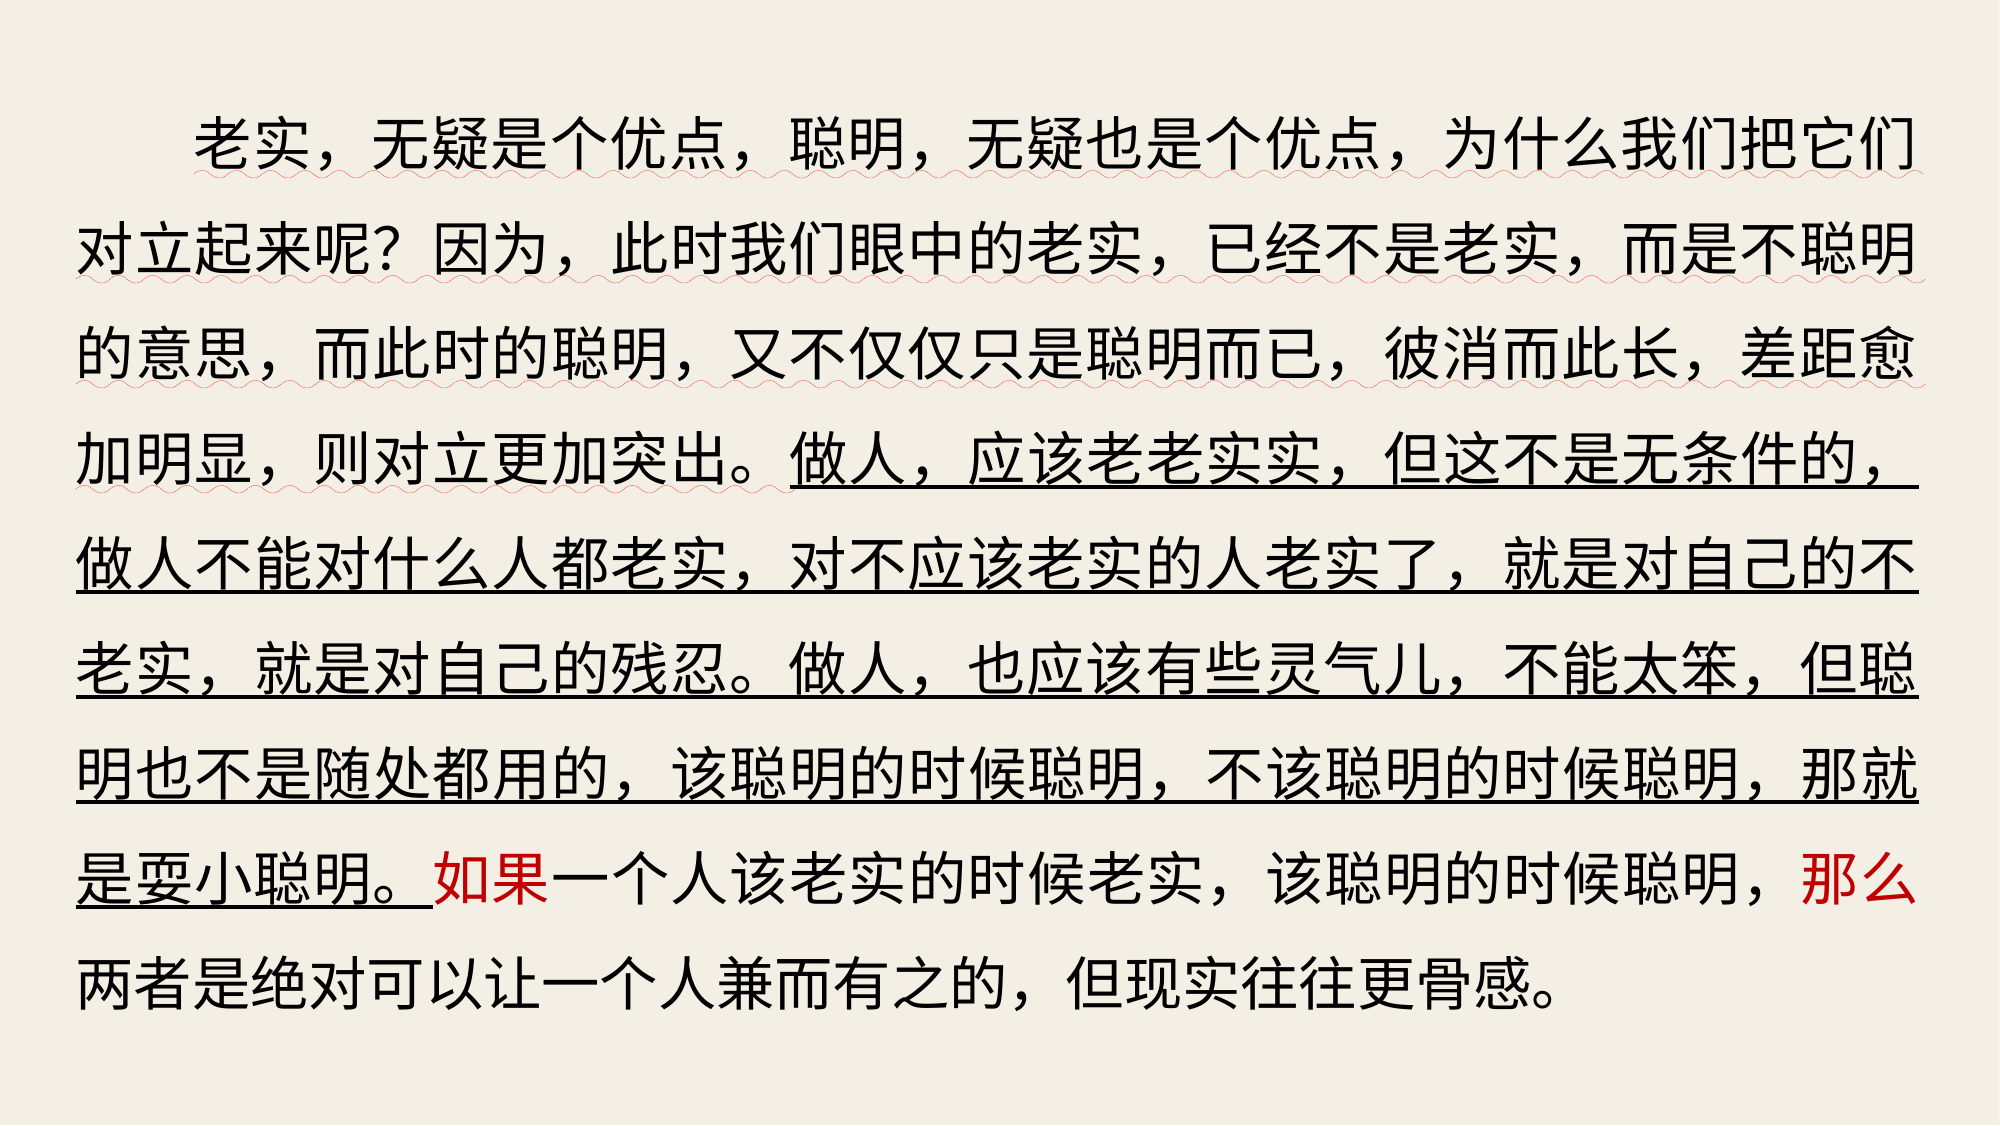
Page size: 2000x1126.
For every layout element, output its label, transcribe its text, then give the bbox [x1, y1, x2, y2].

text_box 老实，无疑是个优点，聪明，无疑也是个优点，为什么我们把它们对立起来呢？因为，此时我们眼中的老实，已经不是老实，而是不聪明的意思，而此时的聪明，又不仅仅只是聪明而已，彼消而此长，差距愈加明显，则对立更加突出。做人，应该老老实实，但这不是无条件的，做人不能对什么人都老实，对不应该老实的人老实了，就是对自己的不老实，就是对自己的残忍。做人，也应该有些灵气儿，不能太笨，但聪明也不是随处都用的，该聪明的时候聪明，不该聪明的时候聪明，那就是耍小聪明。如果一个人该老实的时候老实，该聪明的时候聪明，那么两者是绝对可以让一个人兼而有之的，但现实往往更骨感。 [55, 62, 1939, 1027]
